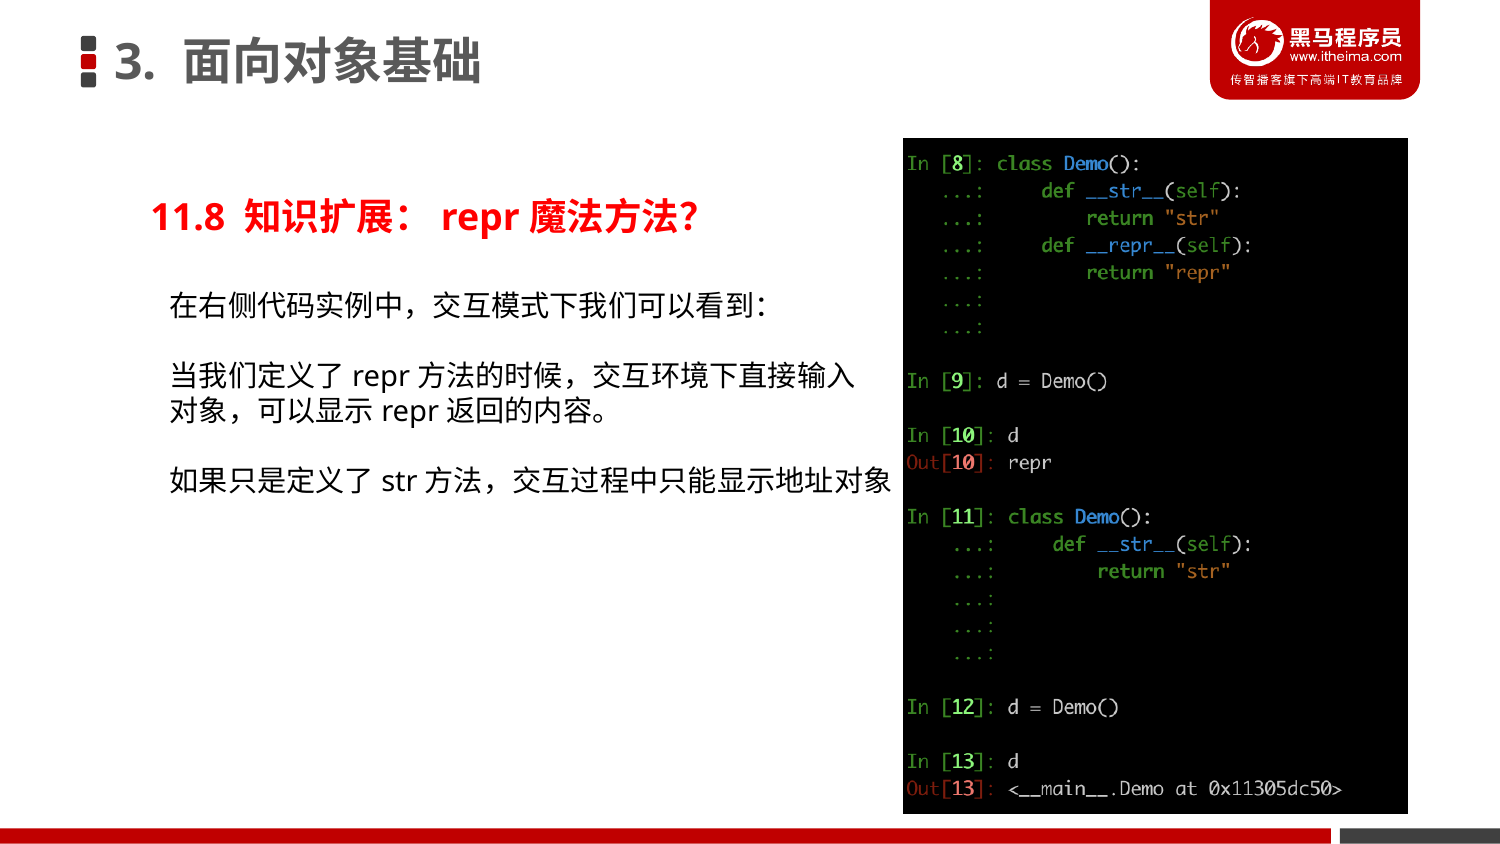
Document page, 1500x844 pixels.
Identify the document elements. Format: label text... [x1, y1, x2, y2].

text_box 11.8 知识扩展：repr魔法方法？ [135, 185, 898, 246]
text_box 在右侧代码实例中，交互模式下我们可以看到： 当我们定义了repr方法的时候，交互环境下直接输入 对象，可以显示repr返回的内容。 如果只是定义了str方法，交互过程中只能显示地址对象 [154, 280, 898, 505]
picture [1212, 8, 1421, 94]
text_box 3. 面向对象基础 [103, 0, 987, 130]
picture [903, 138, 1408, 814]
